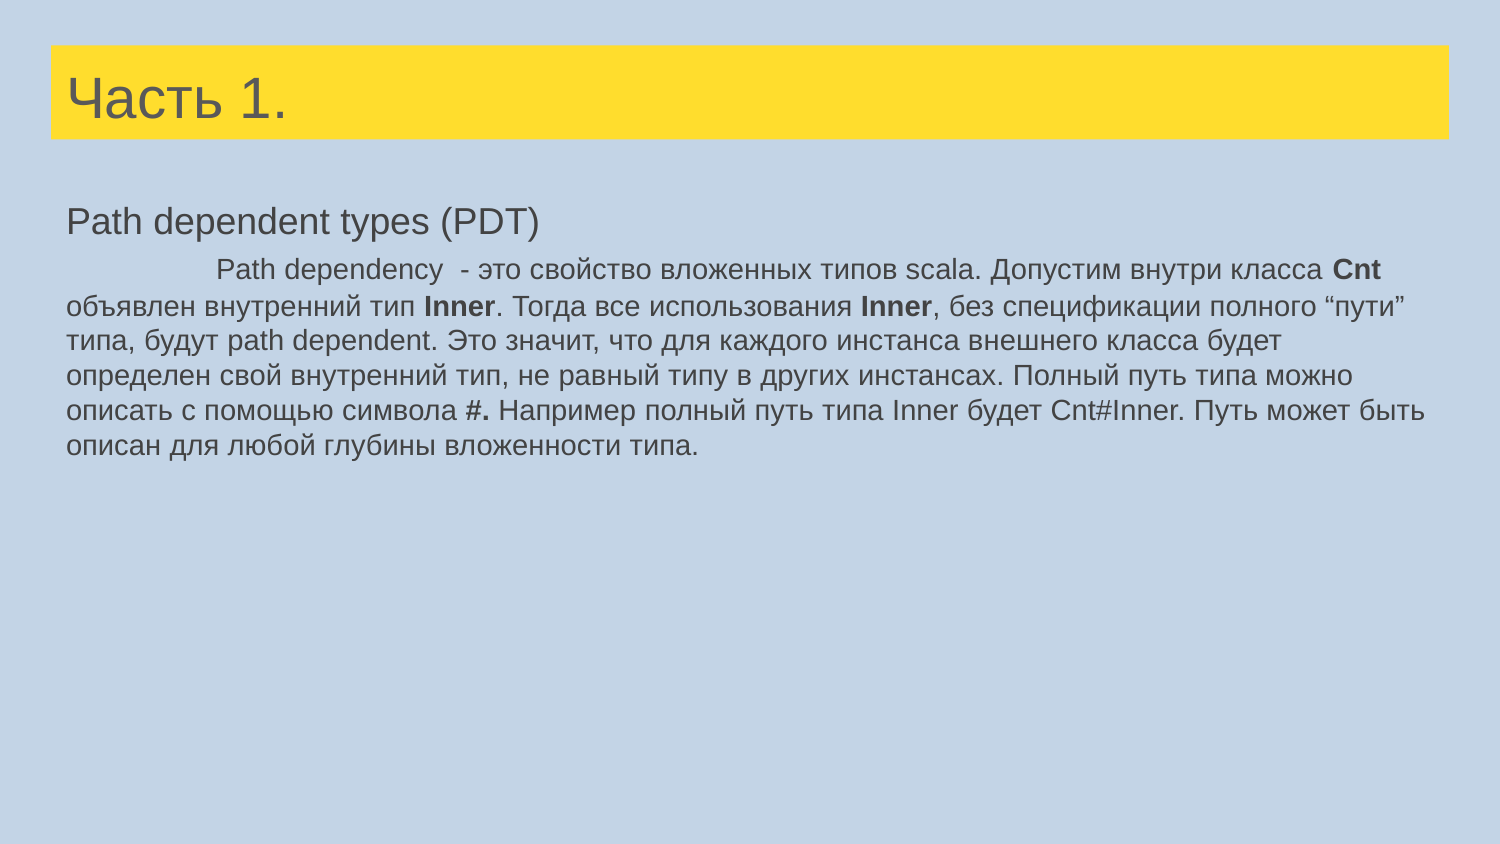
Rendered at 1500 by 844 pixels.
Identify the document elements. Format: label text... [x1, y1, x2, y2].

text_box Path dependent types (PDT) Path dependency - это свойство вложенных типов scala. Допустим внутри класса Cnt объявлен внутренний тип Inner. Тогда все использования Inner, без спецификации полного “пути” типа, будут path dependent. Это значит, что для каждого инстанса внешнего класса будет определен свой внутренний тип, не равный типу в других инстансах. Полный путь типа можно описать с помощью символа #. Например полный путь типа Inner будет Cnt#Inner. Путь может быть описан для любой глубины вложенности типа. [51, 181, 1444, 564]
title Часть 1. [51, 45, 1449, 140]
